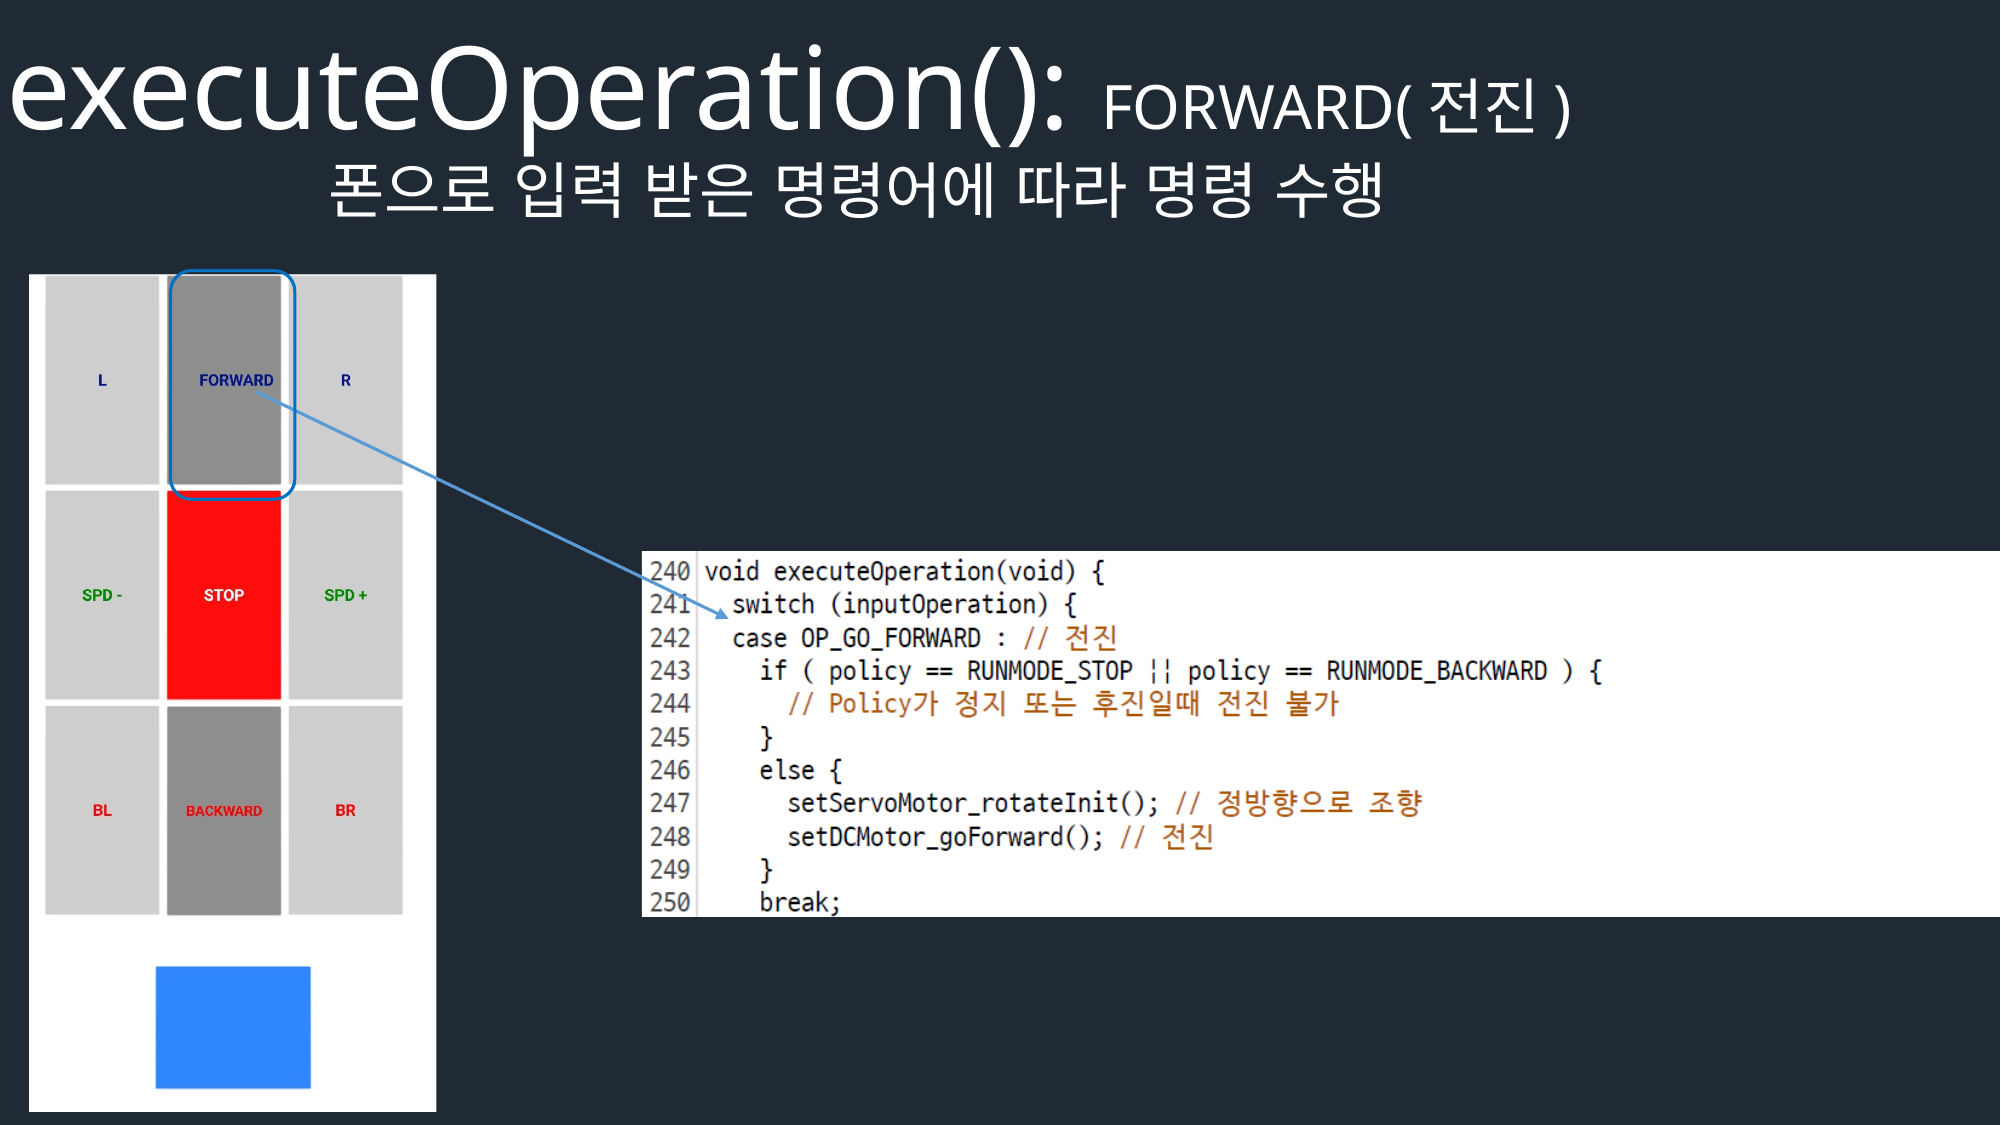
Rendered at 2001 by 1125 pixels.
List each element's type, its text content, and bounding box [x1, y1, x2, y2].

text_box executeOperation(): FORWARD(전진) 폰으로 입력 받은 명령어에 따라 명령 수행 [0, 18, 1652, 236]
picture [29, 274, 437, 1112]
picture [641, 551, 2000, 917]
text_box [178, 269, 288, 274]
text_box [256, 391, 729, 619]
